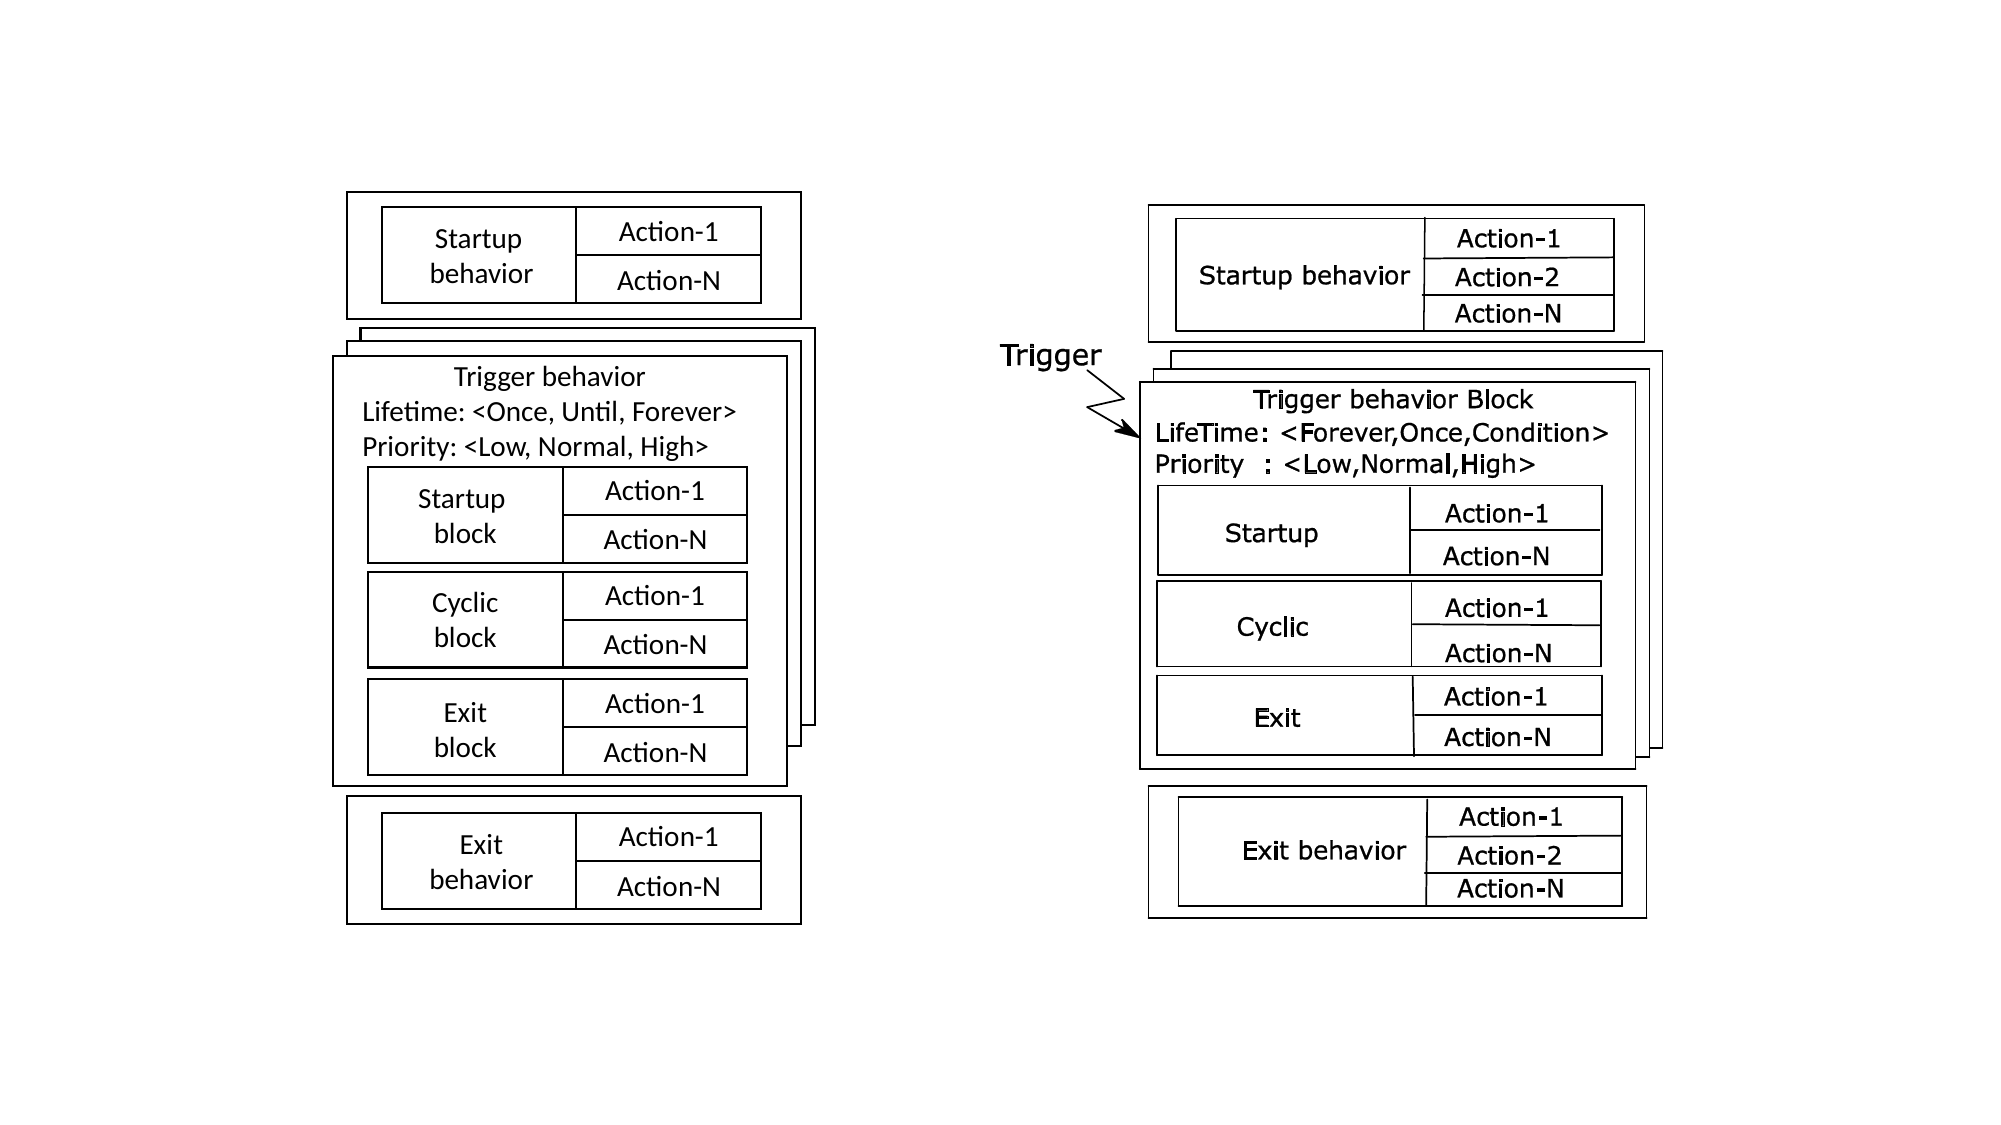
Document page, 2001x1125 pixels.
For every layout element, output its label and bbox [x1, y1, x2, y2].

picture [999, 203, 1665, 921]
text_box [332, 191, 816, 924]
